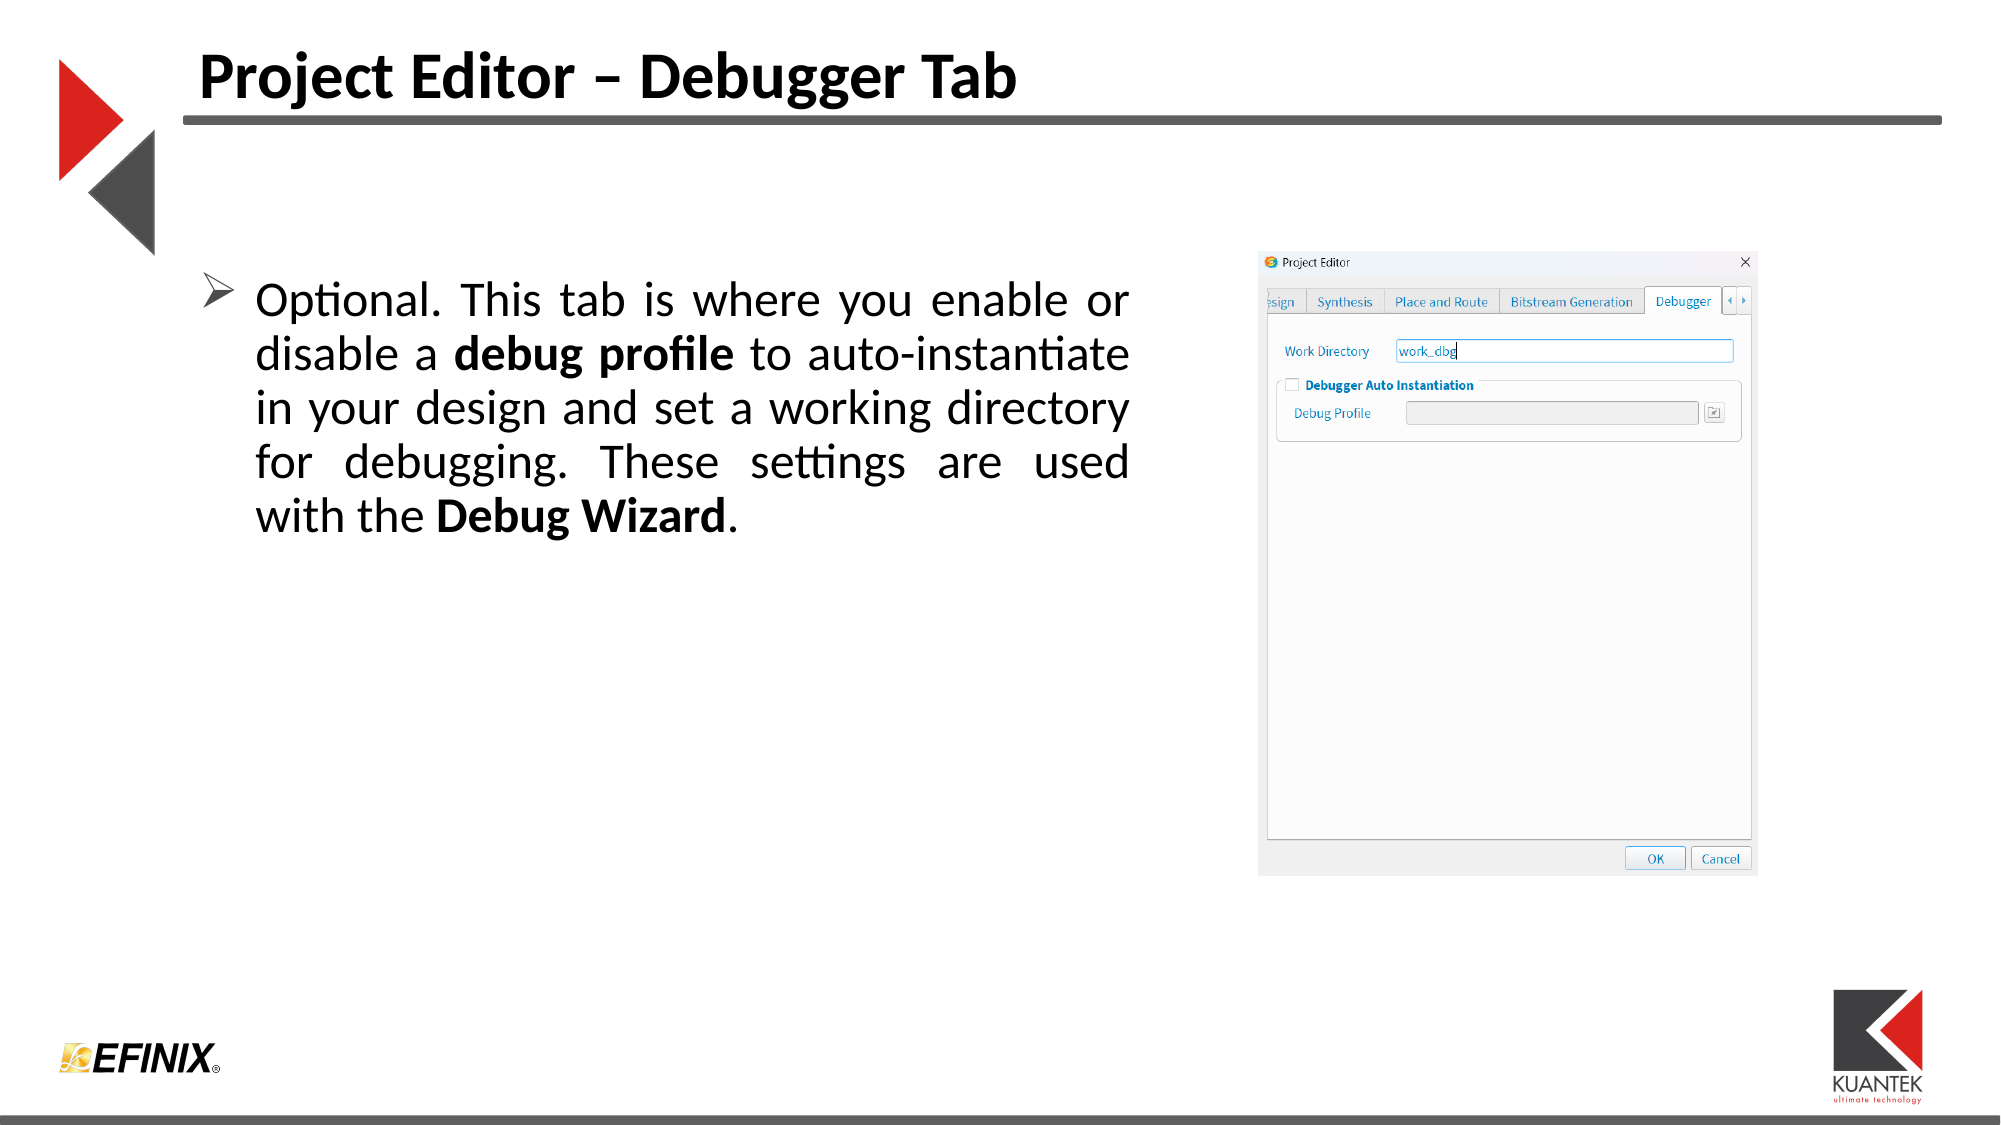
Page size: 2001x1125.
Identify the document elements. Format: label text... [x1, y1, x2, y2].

picture [58, 1043, 221, 1073]
picture [1833, 989, 1923, 1105]
picture [1257, 251, 1759, 876]
list Optional. This tab is where you enable or disable a debug profile to auto-instantiate in your design and set a working directory for debugging. These settings are used with the Debug Wizard. [184, 205, 1146, 920]
picture [59, 59, 124, 181]
title Project Editor – Debugger Tab [184, 33, 1910, 252]
